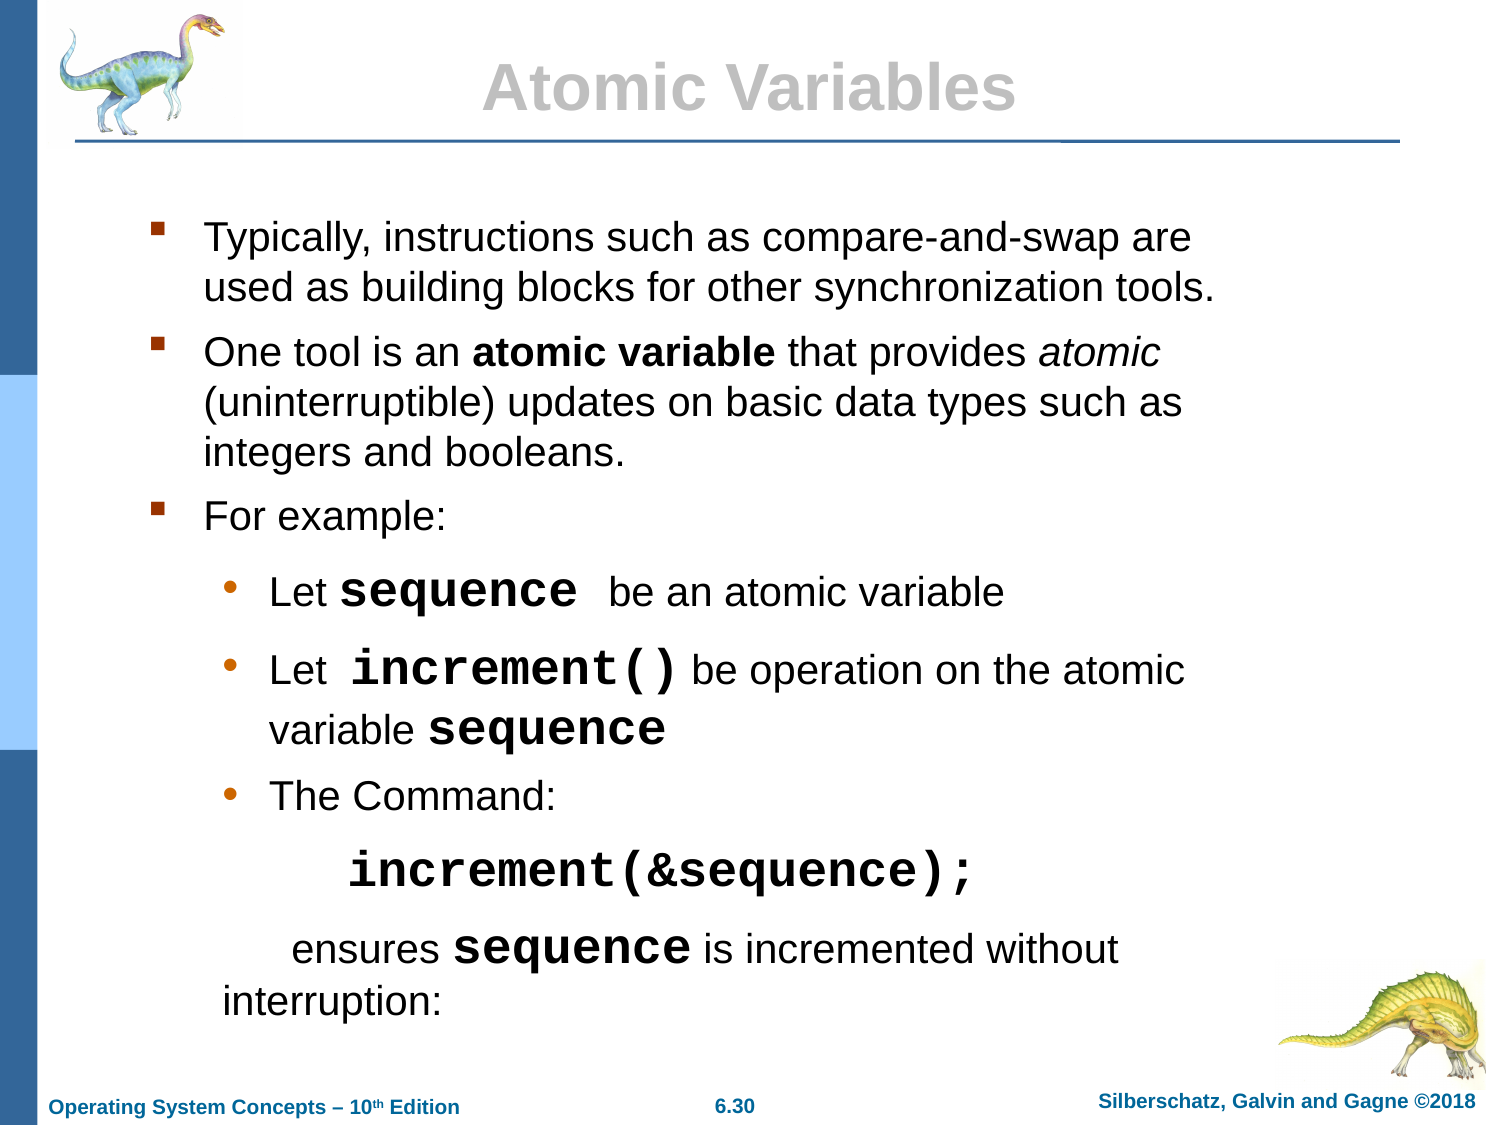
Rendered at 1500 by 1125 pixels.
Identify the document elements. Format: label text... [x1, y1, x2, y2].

picture [1275, 959, 1486, 1090]
title Atomic Variables [75, 36, 1425, 132]
list Typically, instructions such as compare-and-swap are used as building blocks for other synchronization tools. One tool is an atomic variable that provides atomic (uninterruptible) updates on basic data types such as integers and booleans. For example: Let sequence be an atomic variable Let increment() be operation on the atomic variable sequence The Command: increment(&sequence); ensures sequence is incremented without interruption: [132, 202, 1236, 955]
picture [46, 0, 243, 149]
